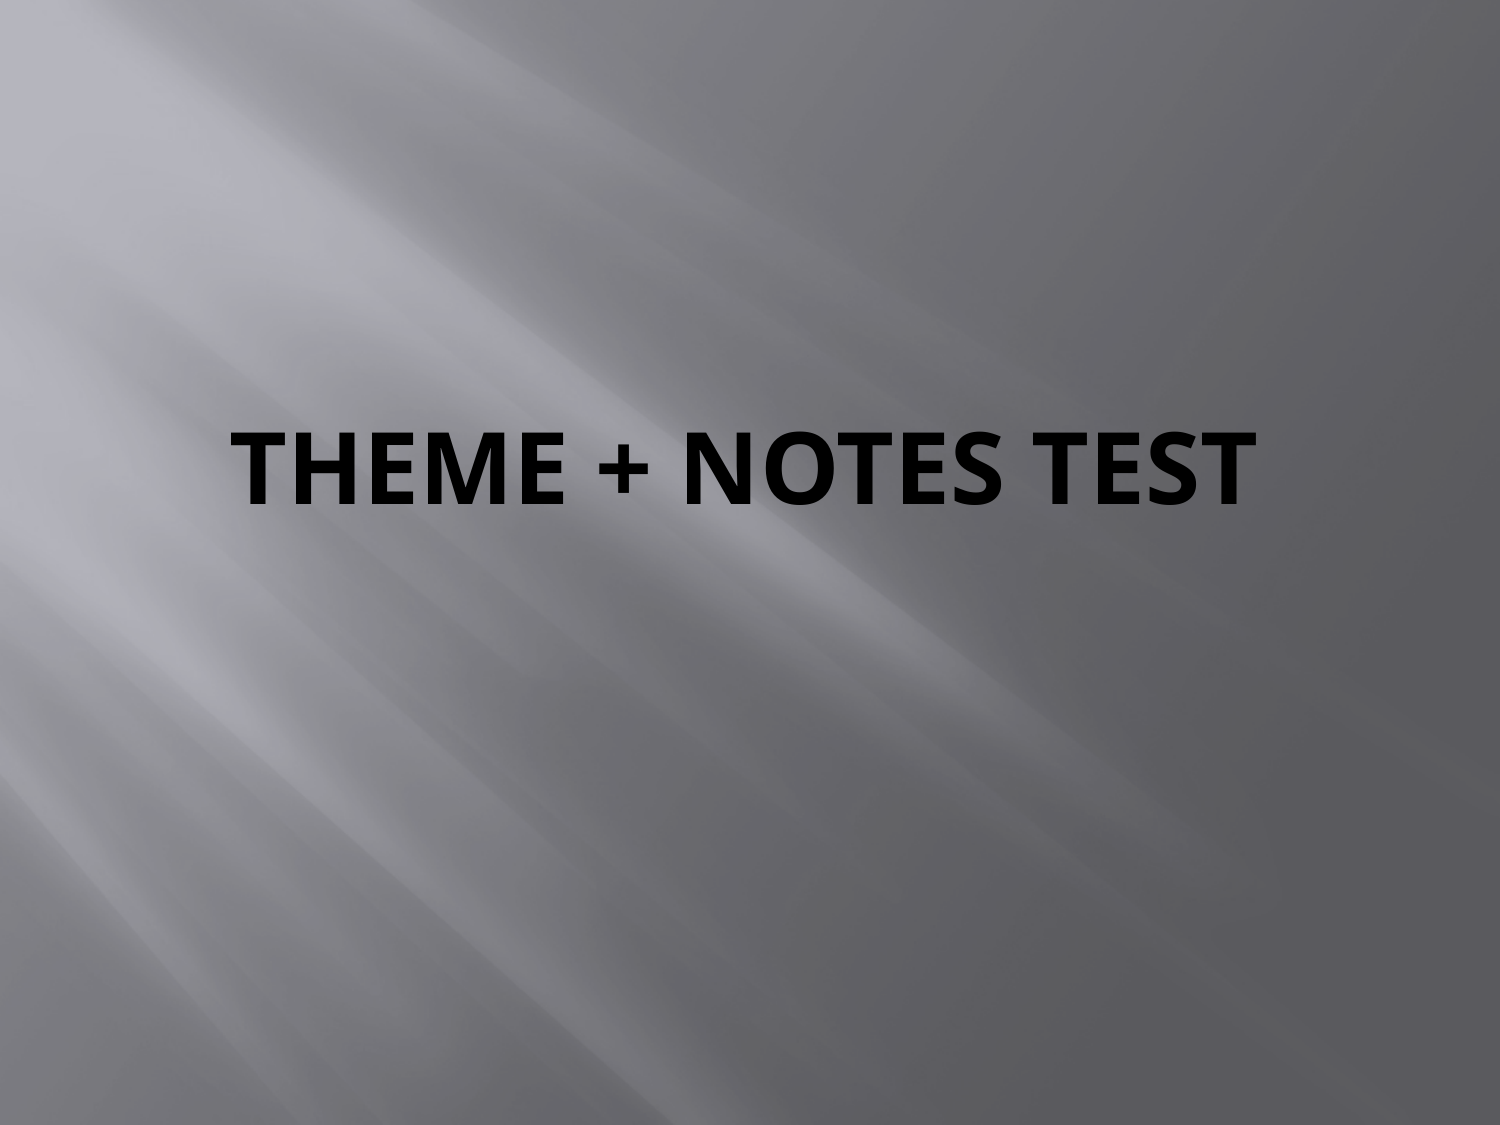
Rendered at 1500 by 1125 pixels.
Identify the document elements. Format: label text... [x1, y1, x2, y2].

title Theme + Notes Test [69, 224, 1420, 525]
